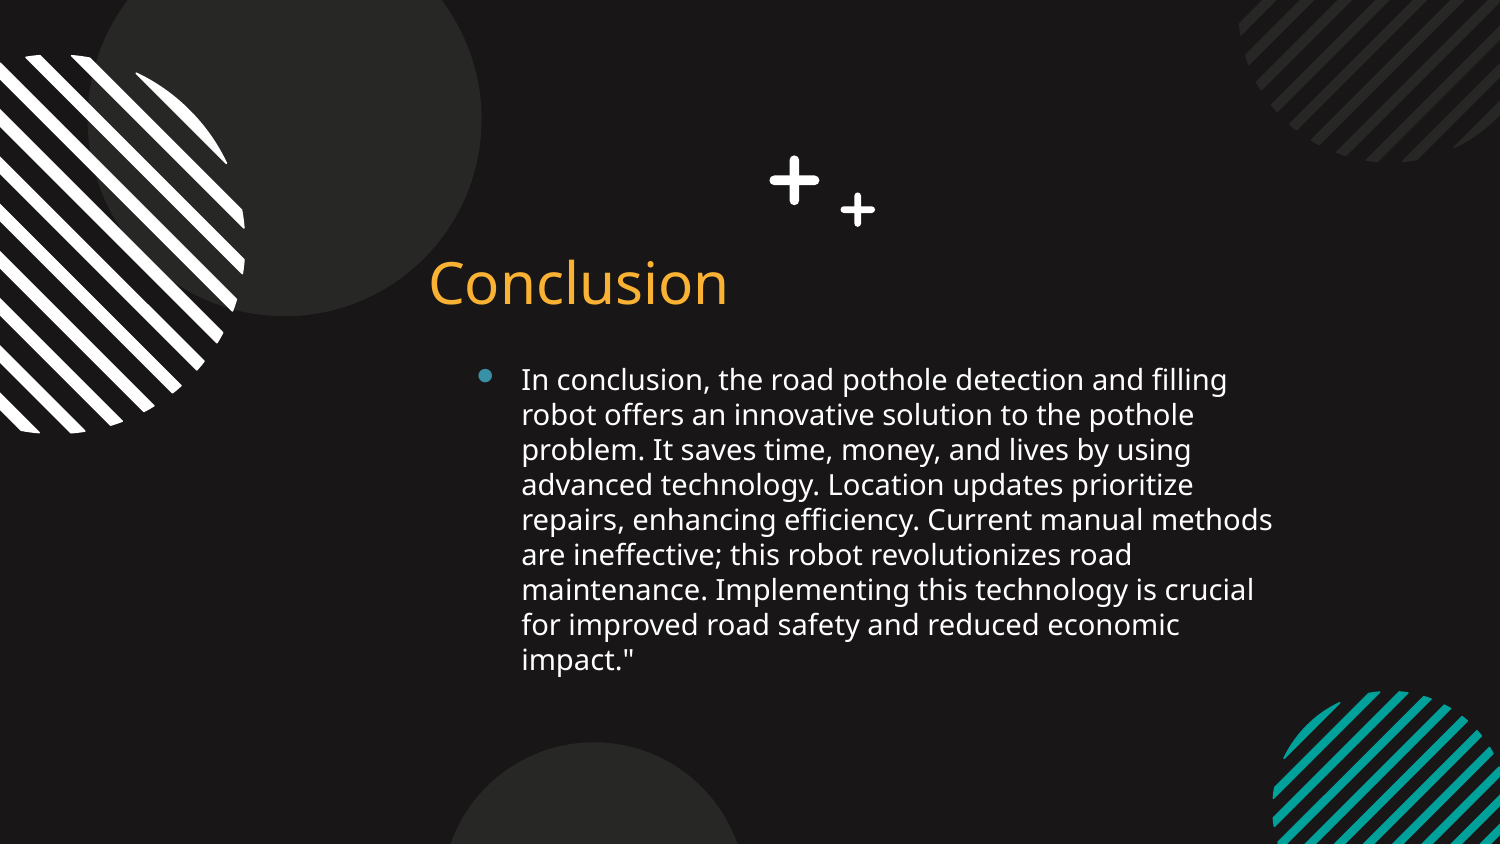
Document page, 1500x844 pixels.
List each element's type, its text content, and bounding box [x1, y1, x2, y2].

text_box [0, 55, 245, 433]
title Conclusion [413, 216, 787, 331]
subtitle In conclusion, the road pothole detection and filling robot offers an innovative solution to the pothole problem. It saves time, money, and lives by using advanced technology. Location updates prioritize repairs, enhancing efficiency. Current manual methods are ineffective; this robot revolutionizes road maintenance. Implementing this technology is crucial for improved road safety and reduced economic impact." [448, 346, 1297, 717]
